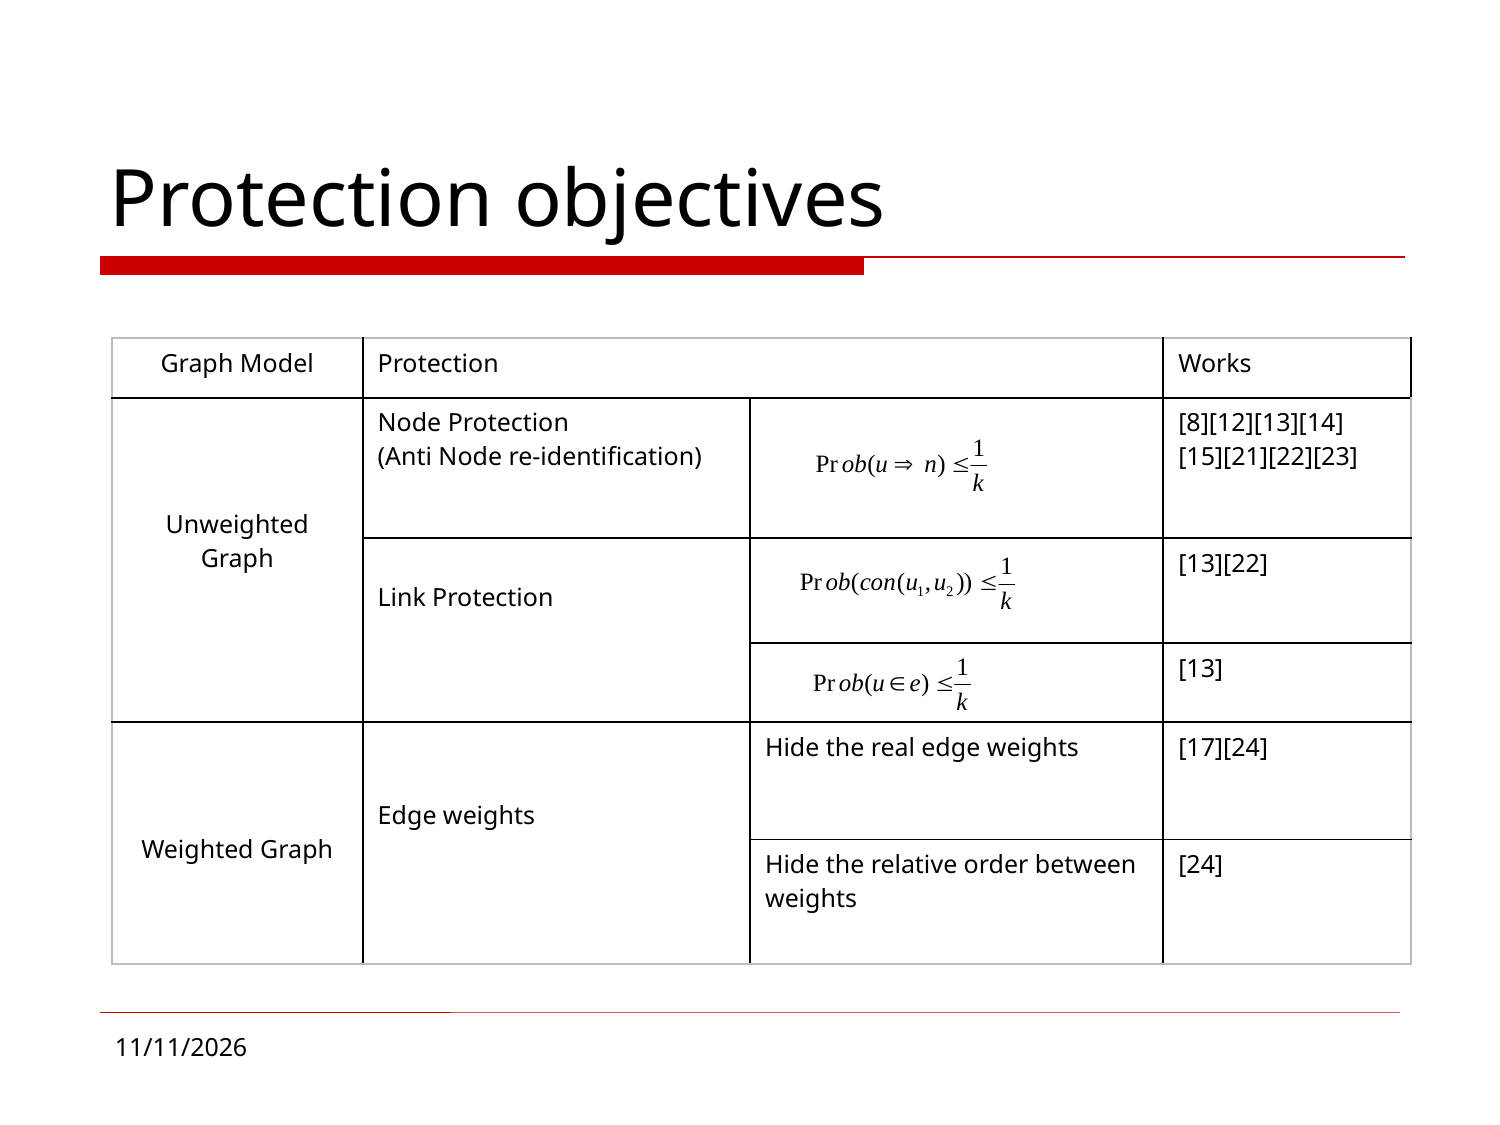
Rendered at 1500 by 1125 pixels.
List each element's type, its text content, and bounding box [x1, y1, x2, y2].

table_cell Link Protection [364, 539, 749, 721]
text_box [808, 651, 976, 717]
table_cell Unweighted Graph [113, 399, 362, 721]
table_cell [17][24] [1164, 723, 1410, 839]
table_header Graph Model [113, 339, 362, 397]
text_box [795, 550, 1021, 616]
table_cell [13][22] [1164, 539, 1410, 642]
table_cell [751, 644, 1162, 721]
table_cell [24] [1164, 840, 1410, 963]
table_cell [751, 399, 1162, 537]
table_cell Weighted Graph [113, 723, 362, 963]
table_cell [8][12][13][14] [15][21][22][23] [1164, 399, 1410, 537]
table_cell [13] [1164, 644, 1410, 721]
table_cell Hide the real edge weights [751, 723, 1162, 839]
table_header Works [1164, 339, 1410, 397]
table_header Protection [364, 339, 1162, 397]
table_cell Hide the relative order between weights [751, 840, 1162, 963]
title Protection objectives [93, 49, 1407, 250]
table_cell Edge weights [364, 723, 749, 963]
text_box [811, 432, 992, 498]
table_cell [751, 539, 1162, 642]
table_cell Node Protection (Anti Node re-identification) [364, 399, 749, 537]
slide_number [99, 1024, 426, 1103]
